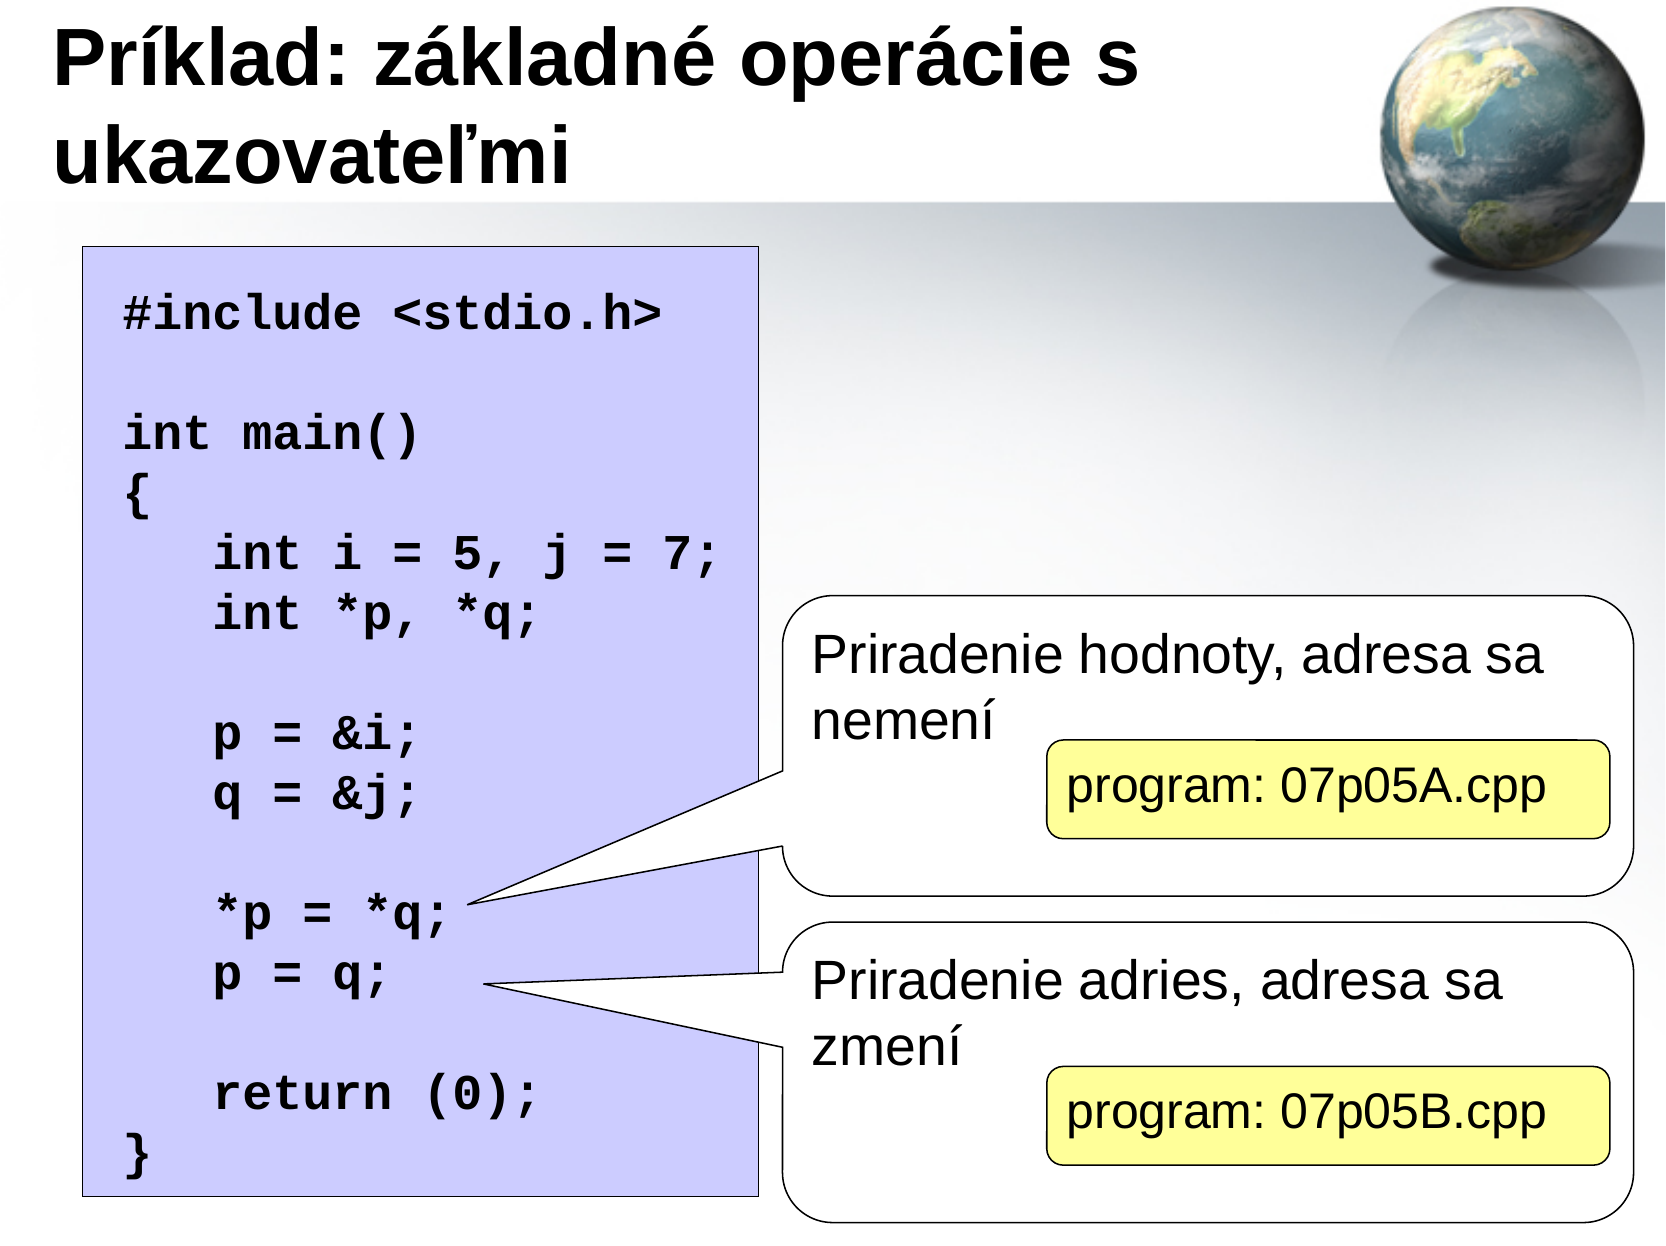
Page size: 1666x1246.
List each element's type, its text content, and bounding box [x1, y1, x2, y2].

text_box #include <stdio.h> int main() { int i = 5, j = 7; int *p, *q; p = &i; q = &j; *p = *q; p = q; return (0); } [107, 272, 940, 1188]
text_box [782, 921, 1634, 1223]
text_box [82, 246, 759, 1197]
title Príklad: základné operácie s ukazovateľmi [37, 24, 1375, 179]
picture [0, 0, 1666, 1246]
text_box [782, 595, 1634, 897]
